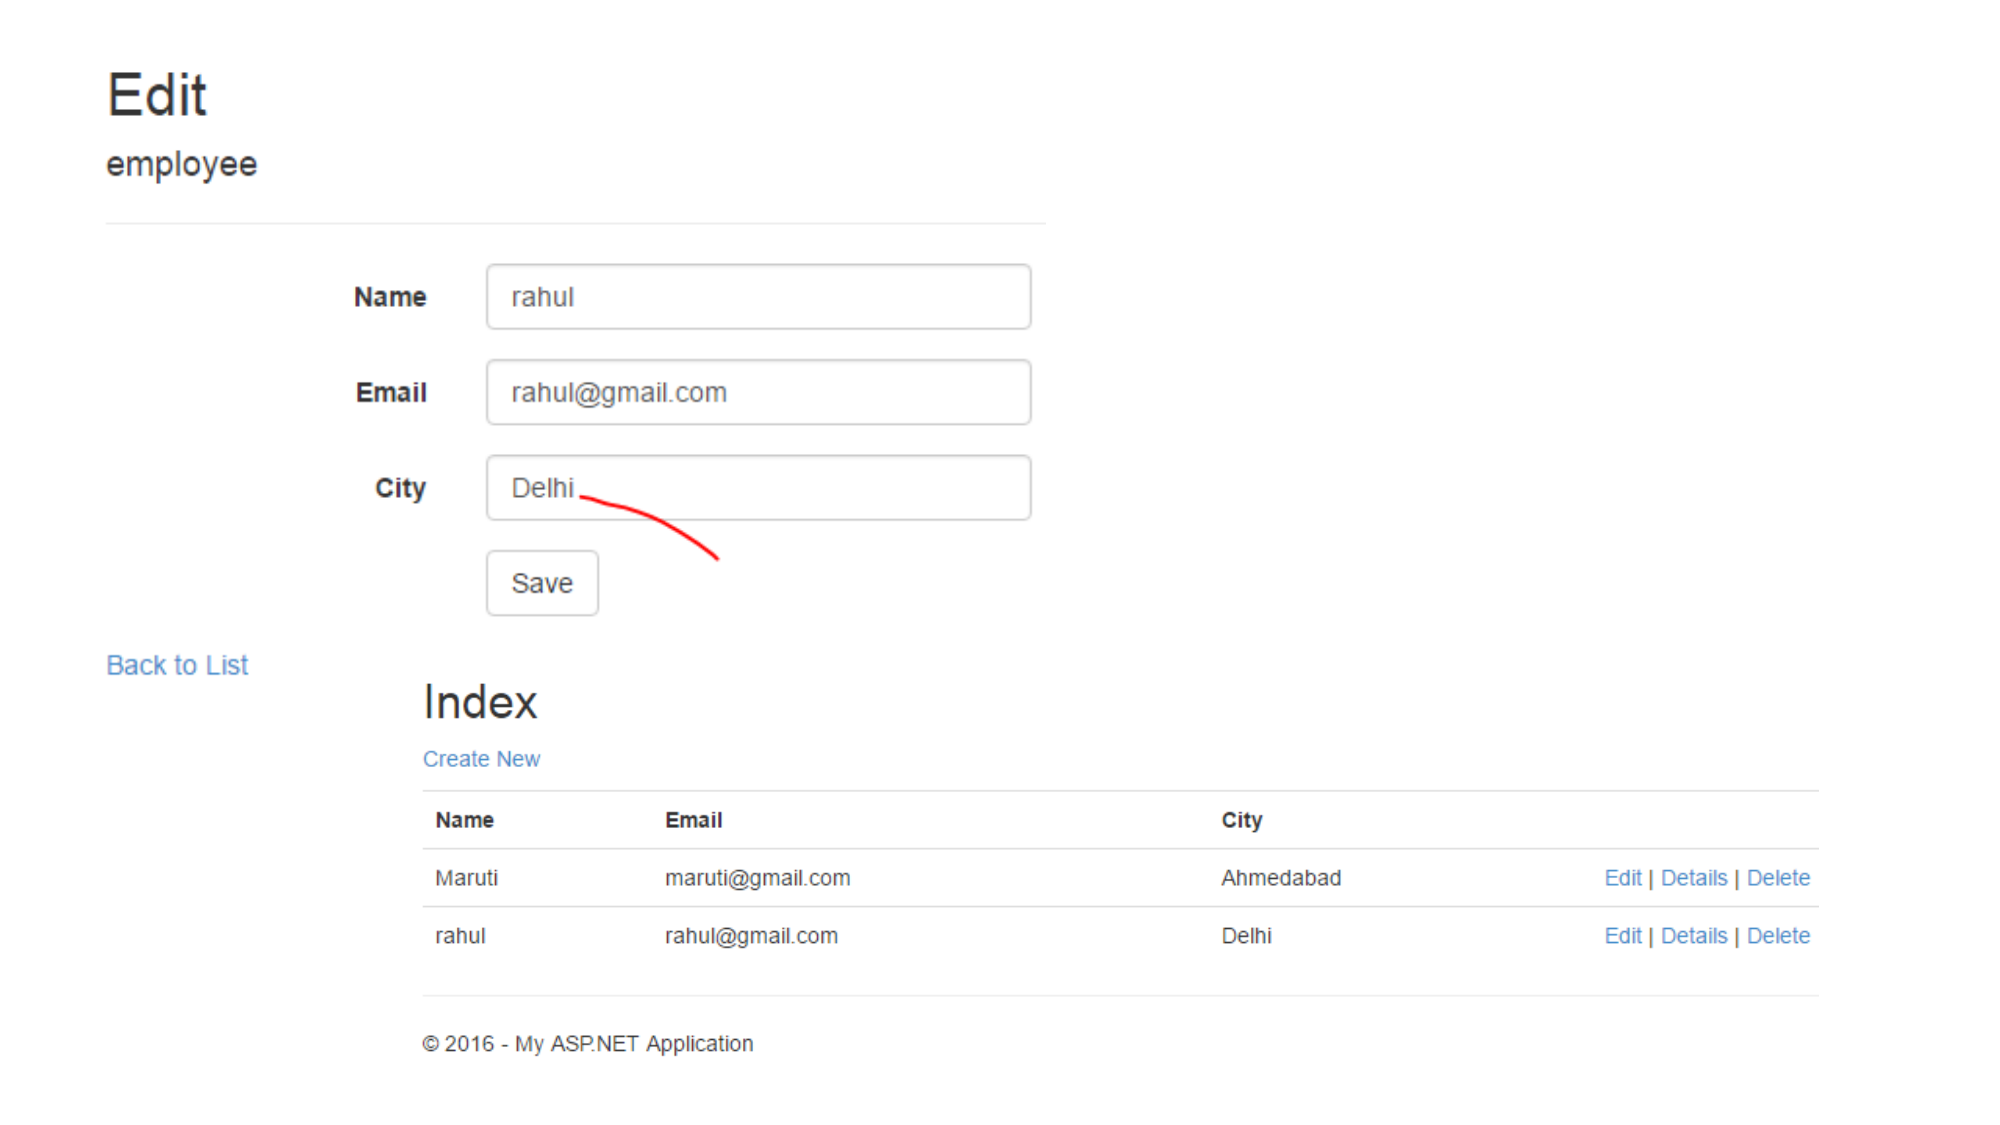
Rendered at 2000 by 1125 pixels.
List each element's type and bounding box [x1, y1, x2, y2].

picture [84, 34, 1820, 1125]
